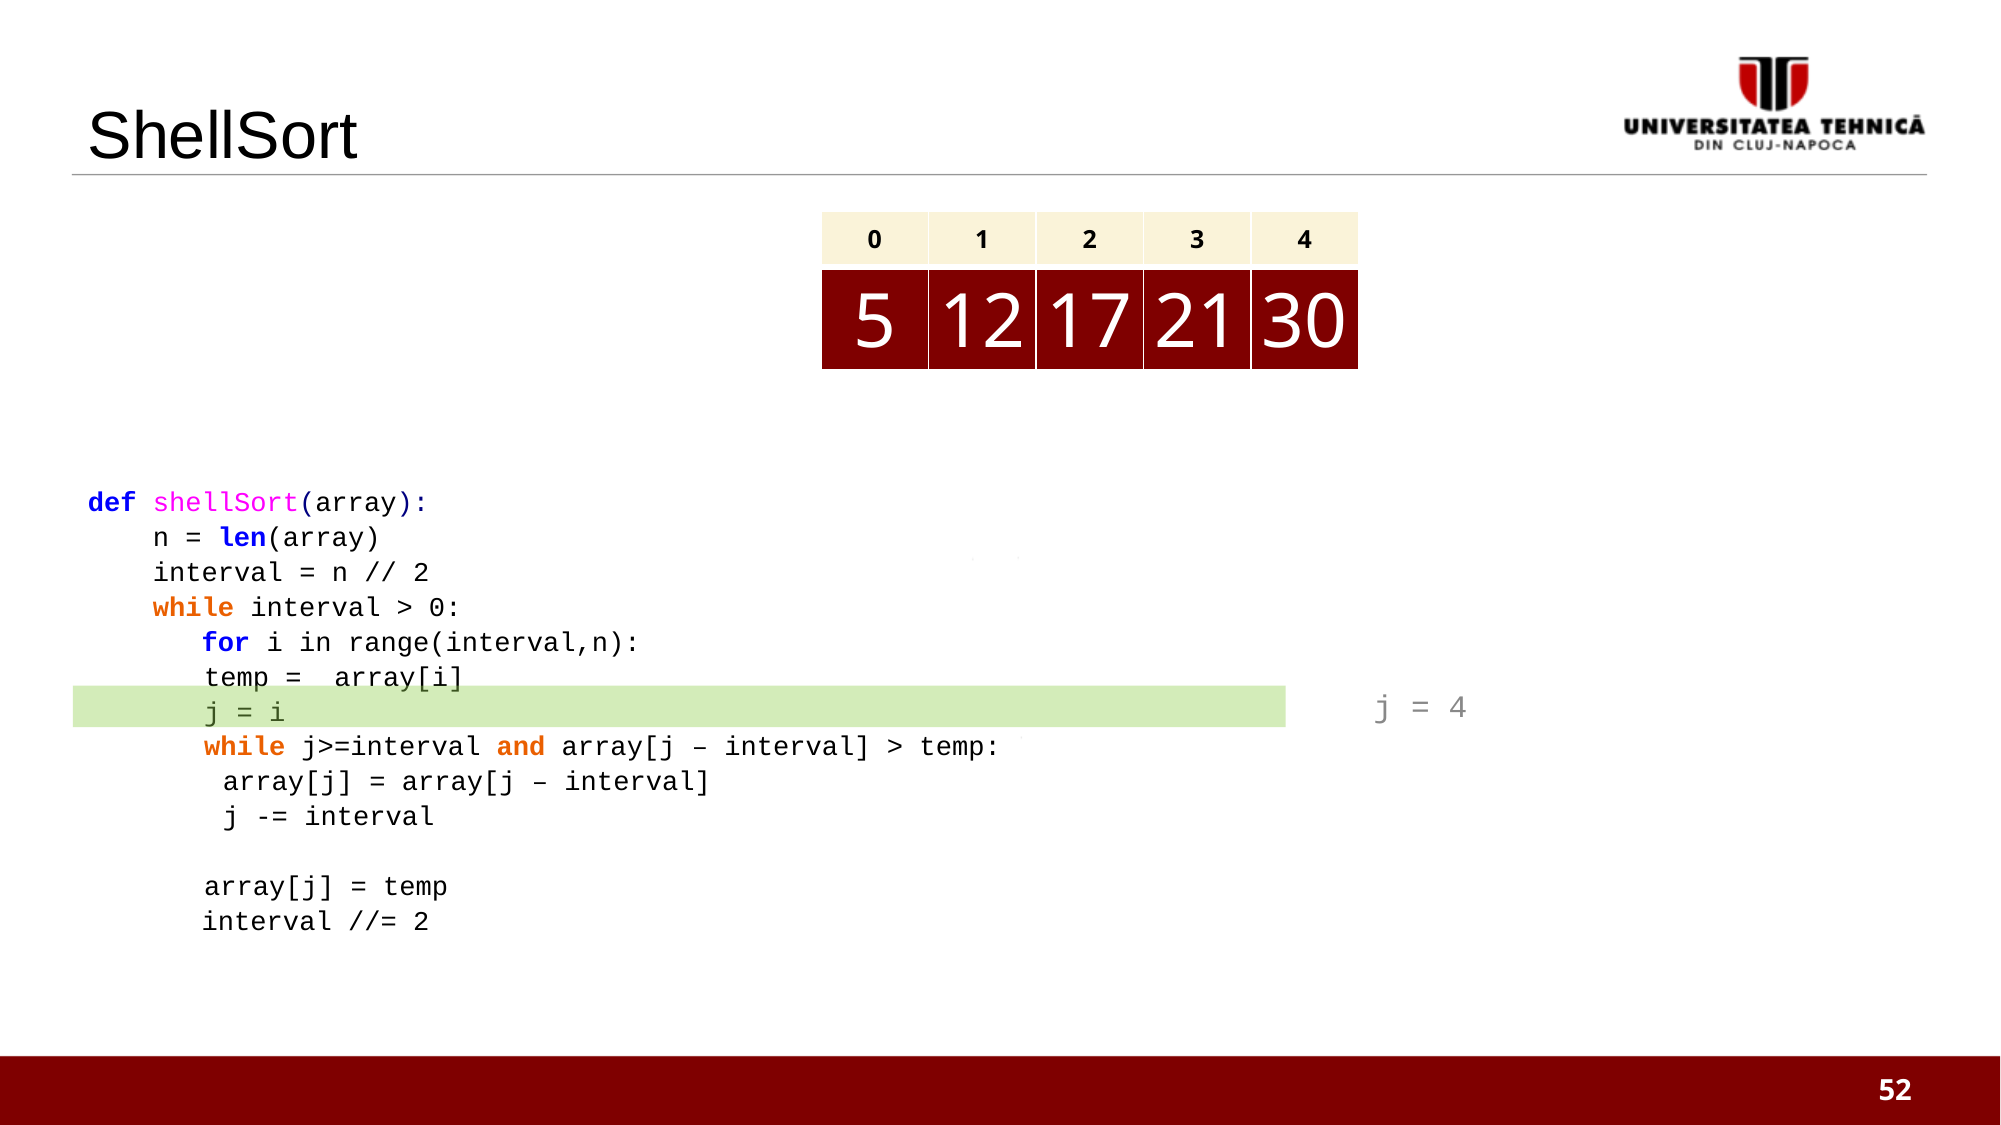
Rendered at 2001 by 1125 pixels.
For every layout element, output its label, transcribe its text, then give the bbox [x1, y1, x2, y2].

list def shellSort(array): n = len(array) interval = n // 2 while interval > 0: for i in range(interval,n): temp = array[i] j = i while j>=interval and array[j – interval] > temp: array[j] = array[j – interval] j -= interval array[j] = temp interval //= 2 [72, 474, 1313, 1041]
text_box [72, 685, 1286, 728]
table_header 2 [1037, 212, 1143, 264]
table_cell 5 [822, 270, 928, 369]
table_cell 30 [1252, 270, 1358, 369]
table_header 0 [822, 212, 928, 264]
text_box ShellSort [72, 84, 738, 179]
slide_number 52 [1753, 1065, 1928, 1117]
table_cell 21 [1144, 270, 1250, 369]
table_cell 17 [1037, 270, 1143, 369]
list j = 4 [1358, 477, 1905, 1044]
table_header 1 [929, 212, 1035, 264]
table_cell 12 [929, 270, 1035, 369]
picture [0, 0, 2001, 1125]
table_header 4 [1252, 212, 1358, 264]
table_header 3 [1144, 212, 1250, 264]
